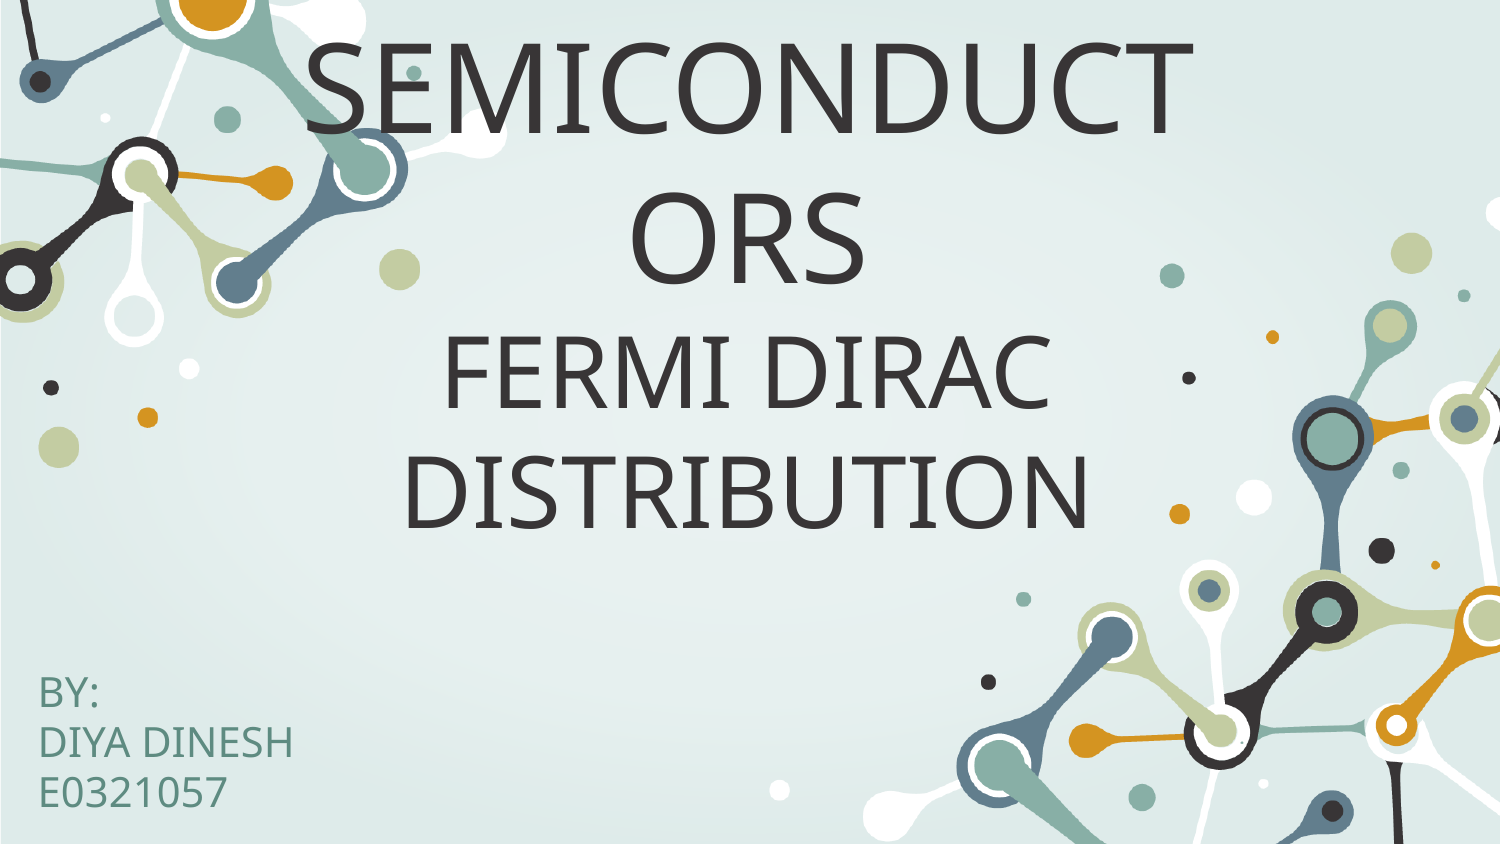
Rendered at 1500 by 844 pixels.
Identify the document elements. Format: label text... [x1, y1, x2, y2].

title SEMICONDUCTORS FERMI DIRAC DISTRIBUTION [273, 218, 1221, 564]
subtitle BY: DIYA DINESH E0321057 [22, 650, 351, 787]
picture [0, 0, 1500, 844]
